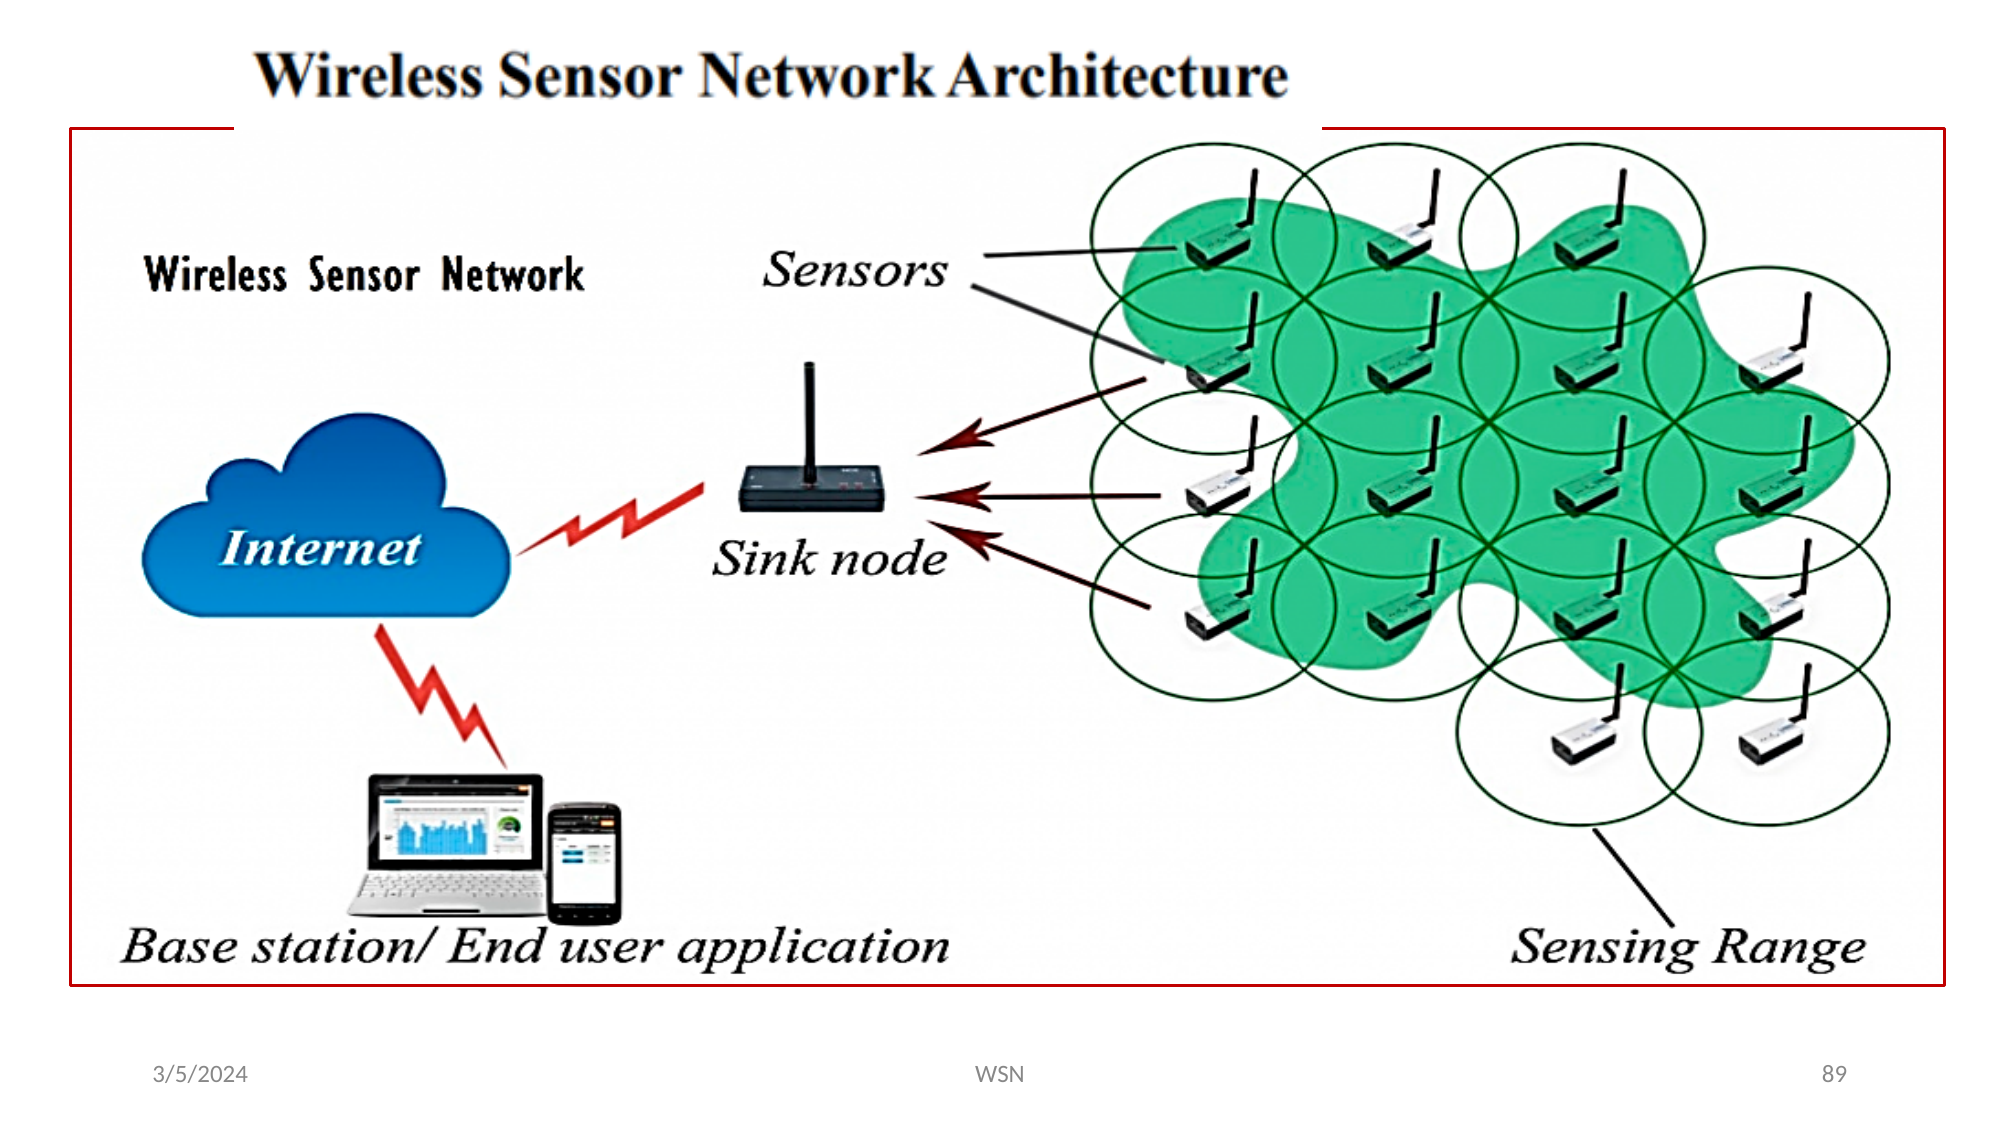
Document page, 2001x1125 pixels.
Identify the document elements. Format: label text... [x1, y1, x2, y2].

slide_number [137, 1042, 588, 1103]
slide_number ‹#› [1412, 1042, 1863, 1103]
footer WSN [662, 1042, 1338, 1103]
picture [71, 36, 1944, 985]
